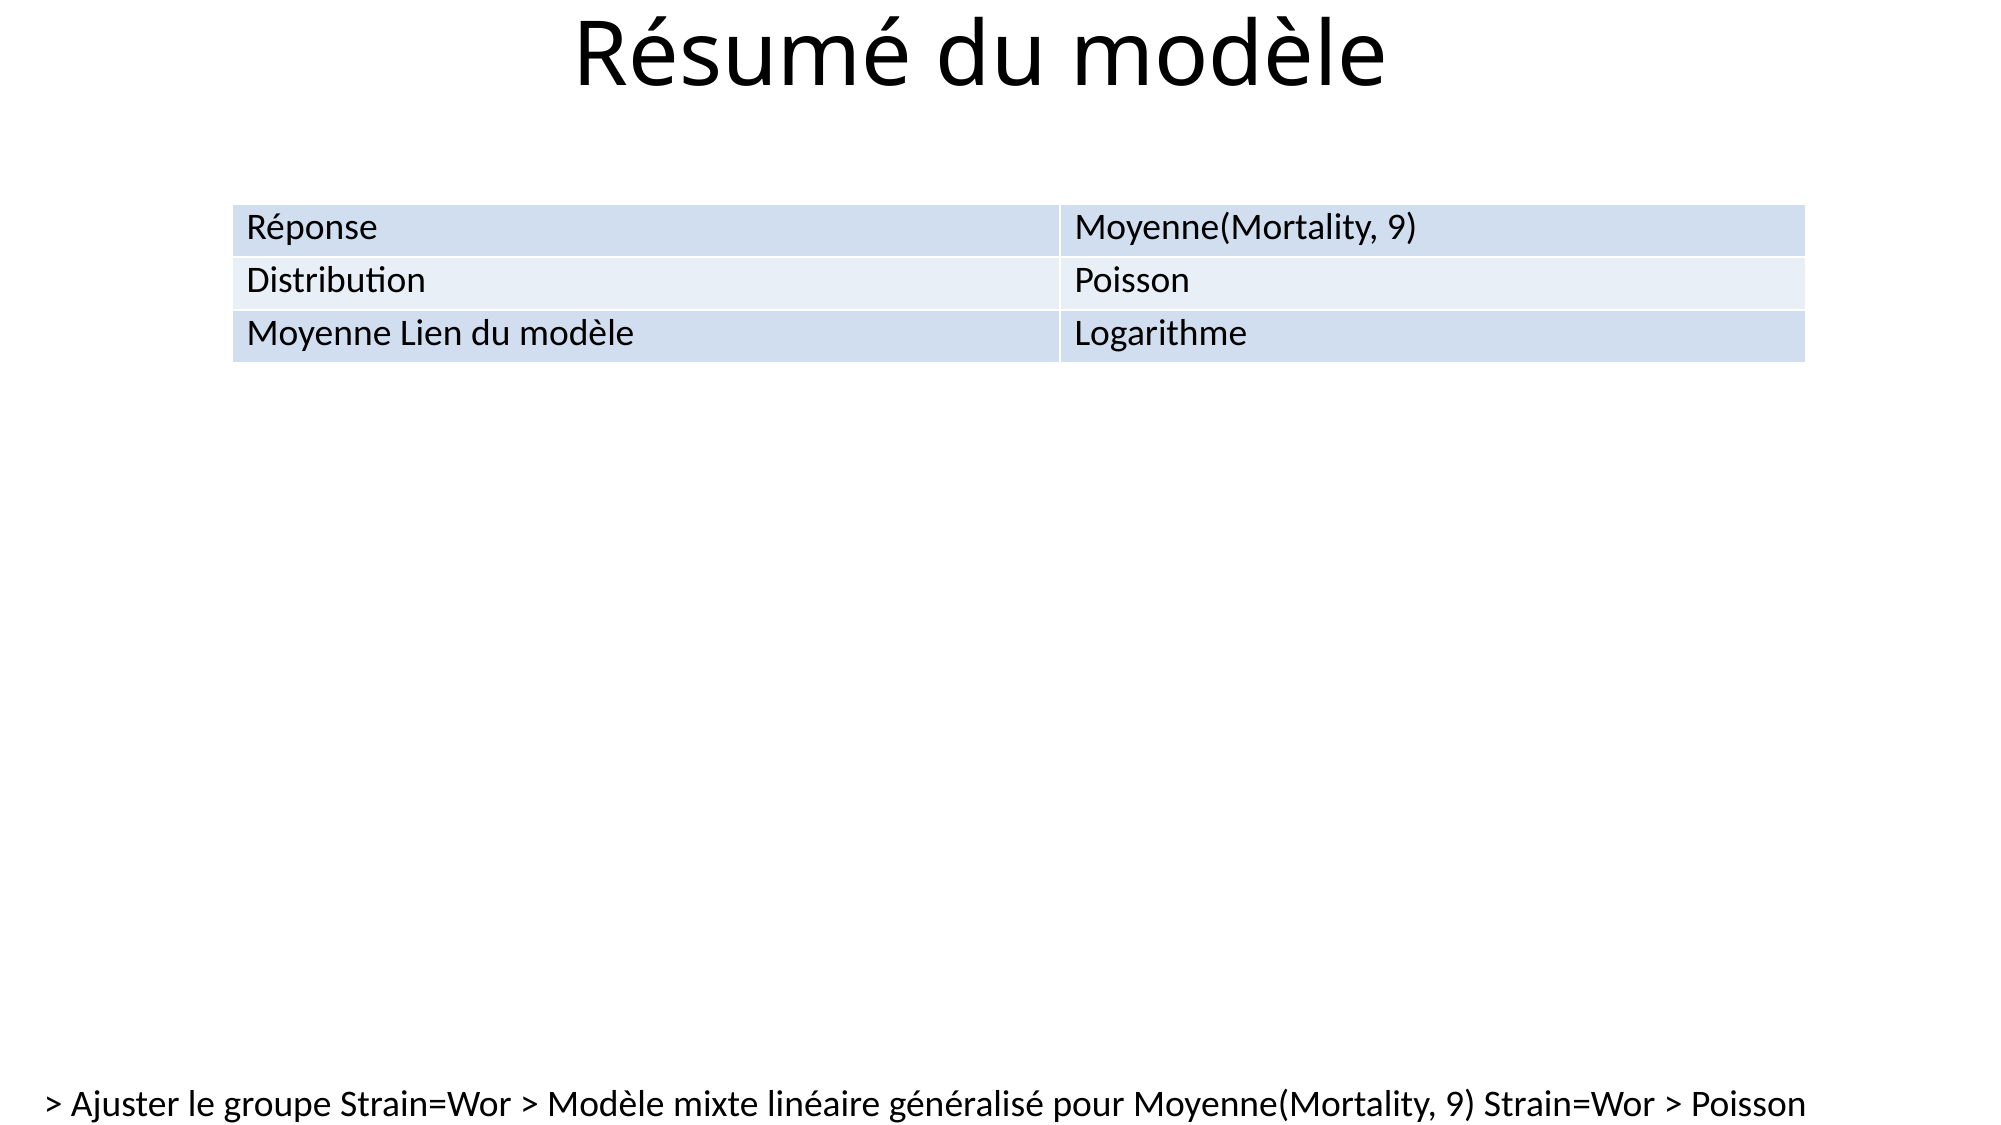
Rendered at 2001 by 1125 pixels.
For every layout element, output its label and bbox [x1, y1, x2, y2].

table_cell [233, 311, 1059, 362]
table_cell [1061, 258, 1805, 309]
table_cell [233, 258, 1059, 309]
table_header [233, 205, 1059, 256]
table_header [1061, 205, 1805, 256]
text_box [43, 1079, 1809, 1125]
title [0, 0, 1963, 113]
table_cell [1061, 311, 1805, 362]
